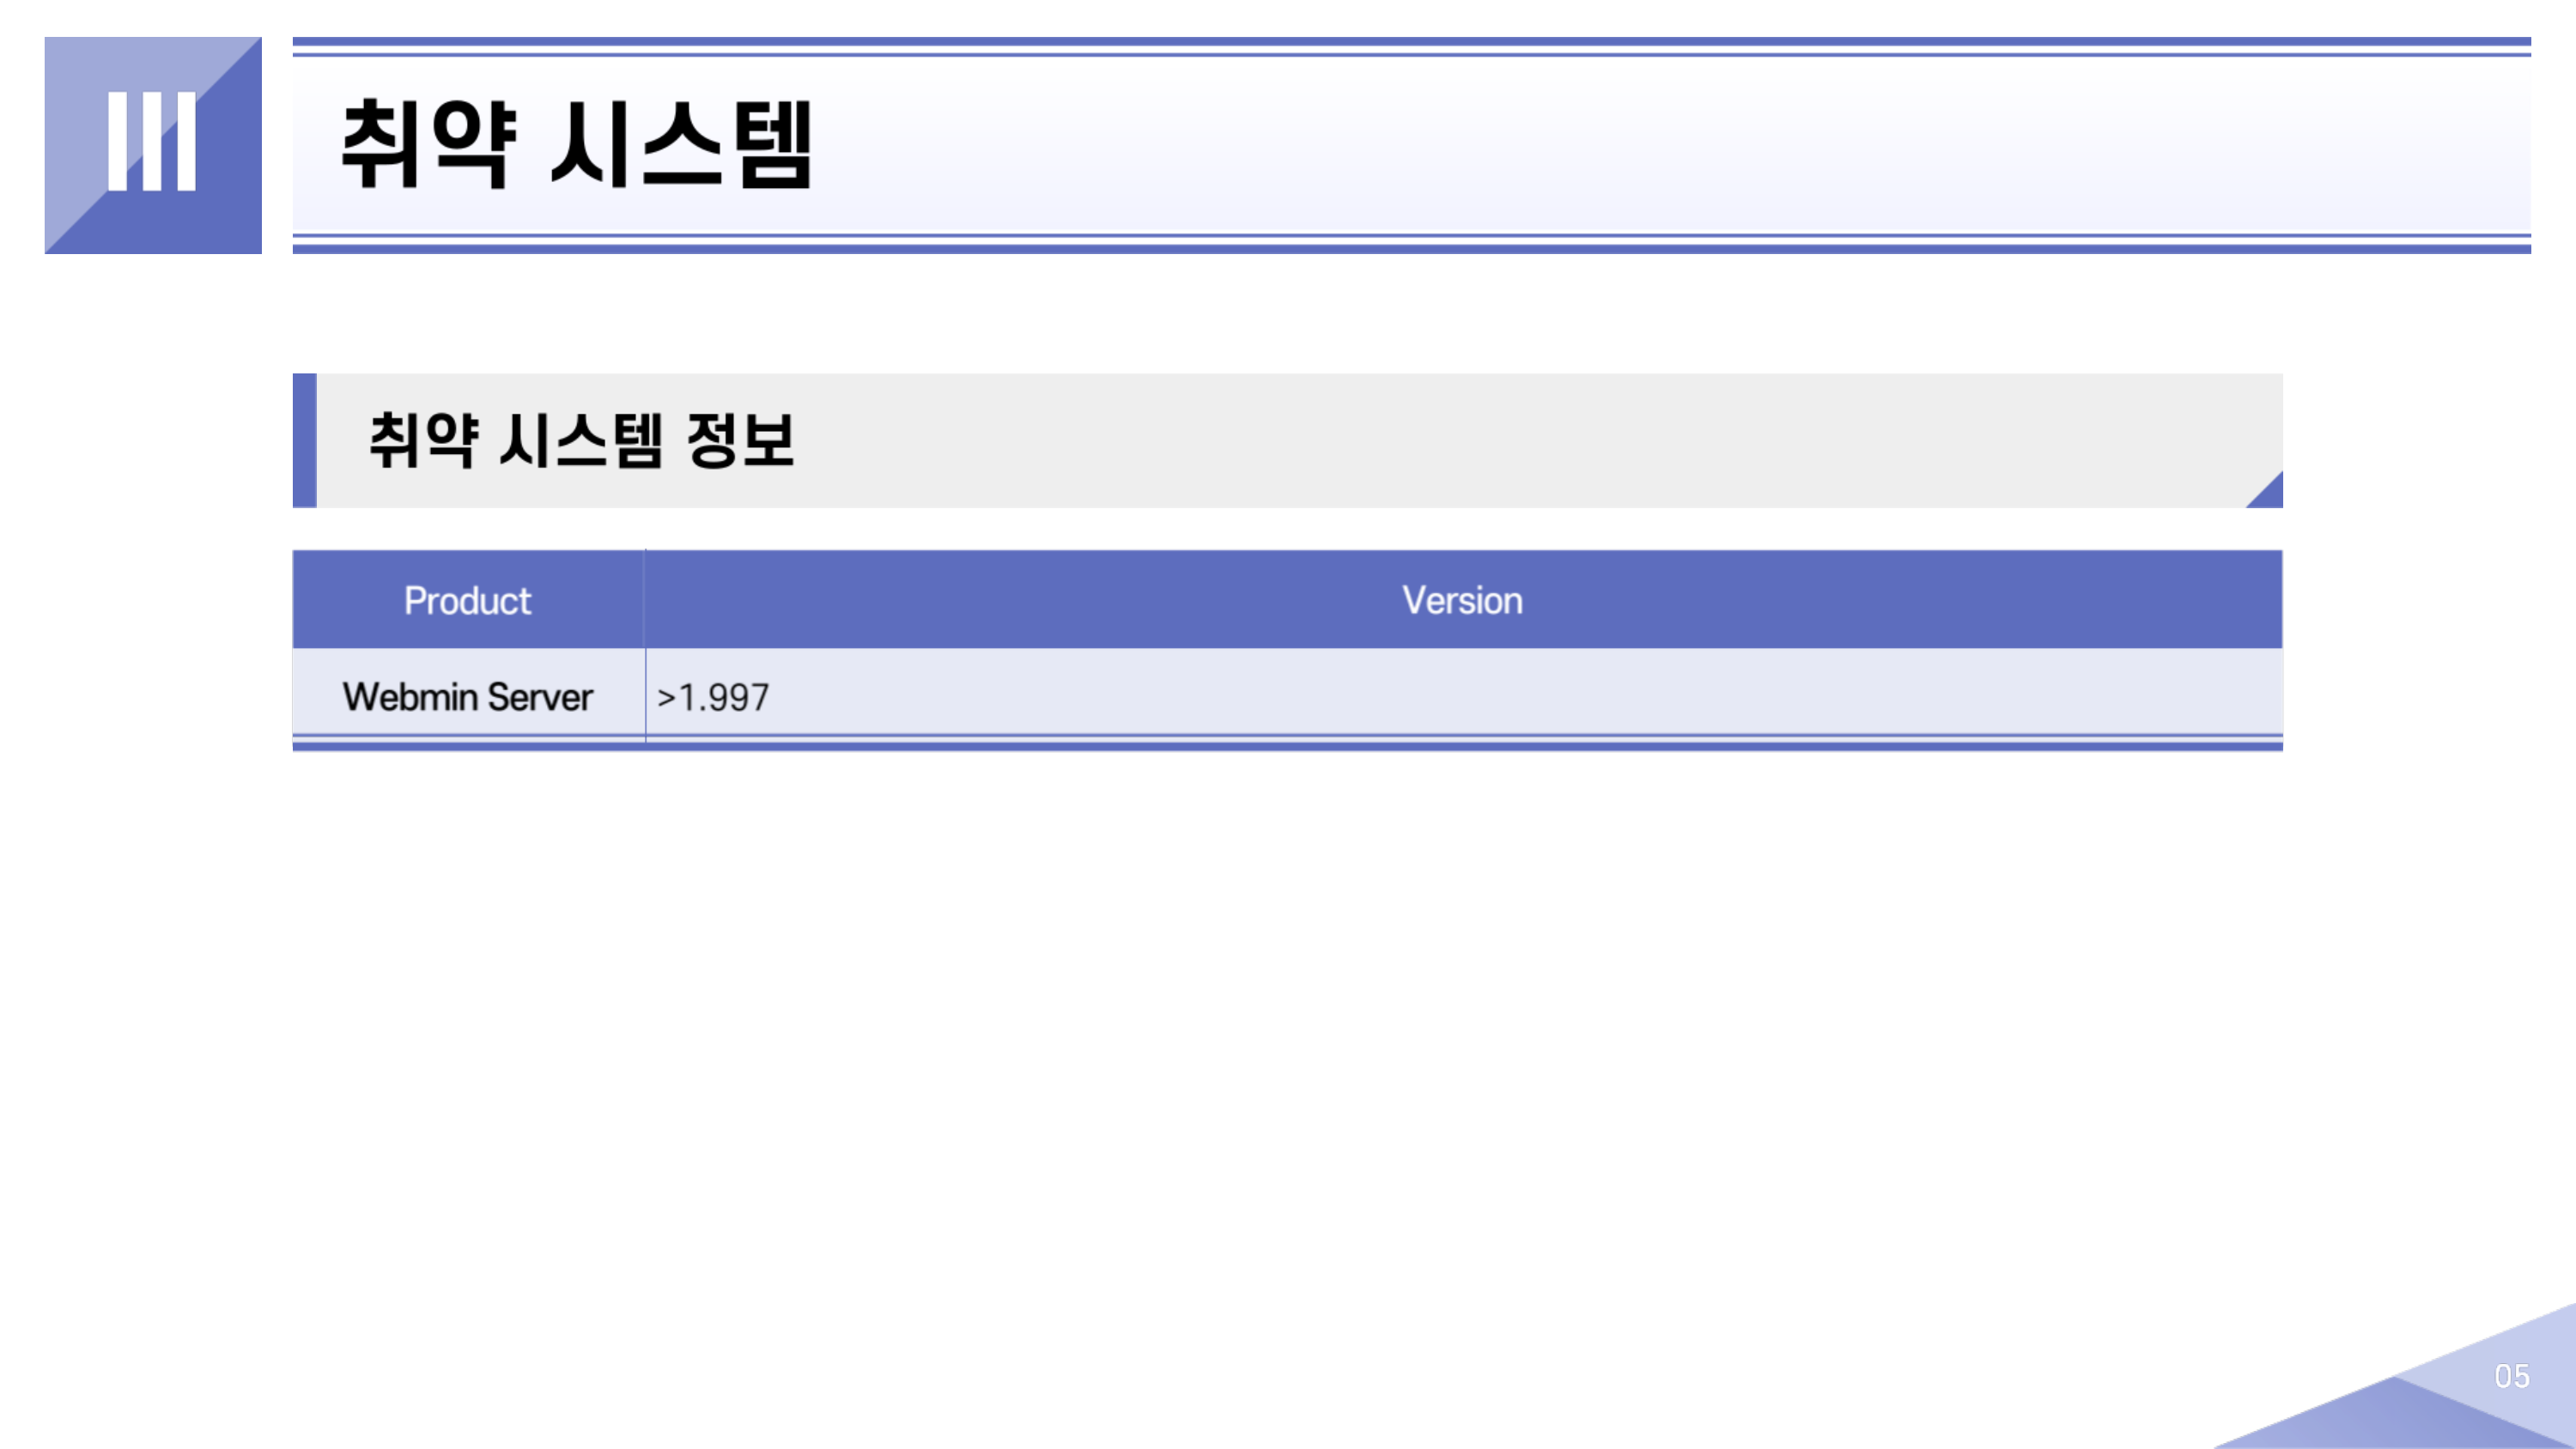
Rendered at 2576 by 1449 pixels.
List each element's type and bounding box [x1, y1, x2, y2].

picture [0, 0, 2532, 344]
picture [2212, 1303, 2576, 1449]
picture [0, 373, 2576, 845]
